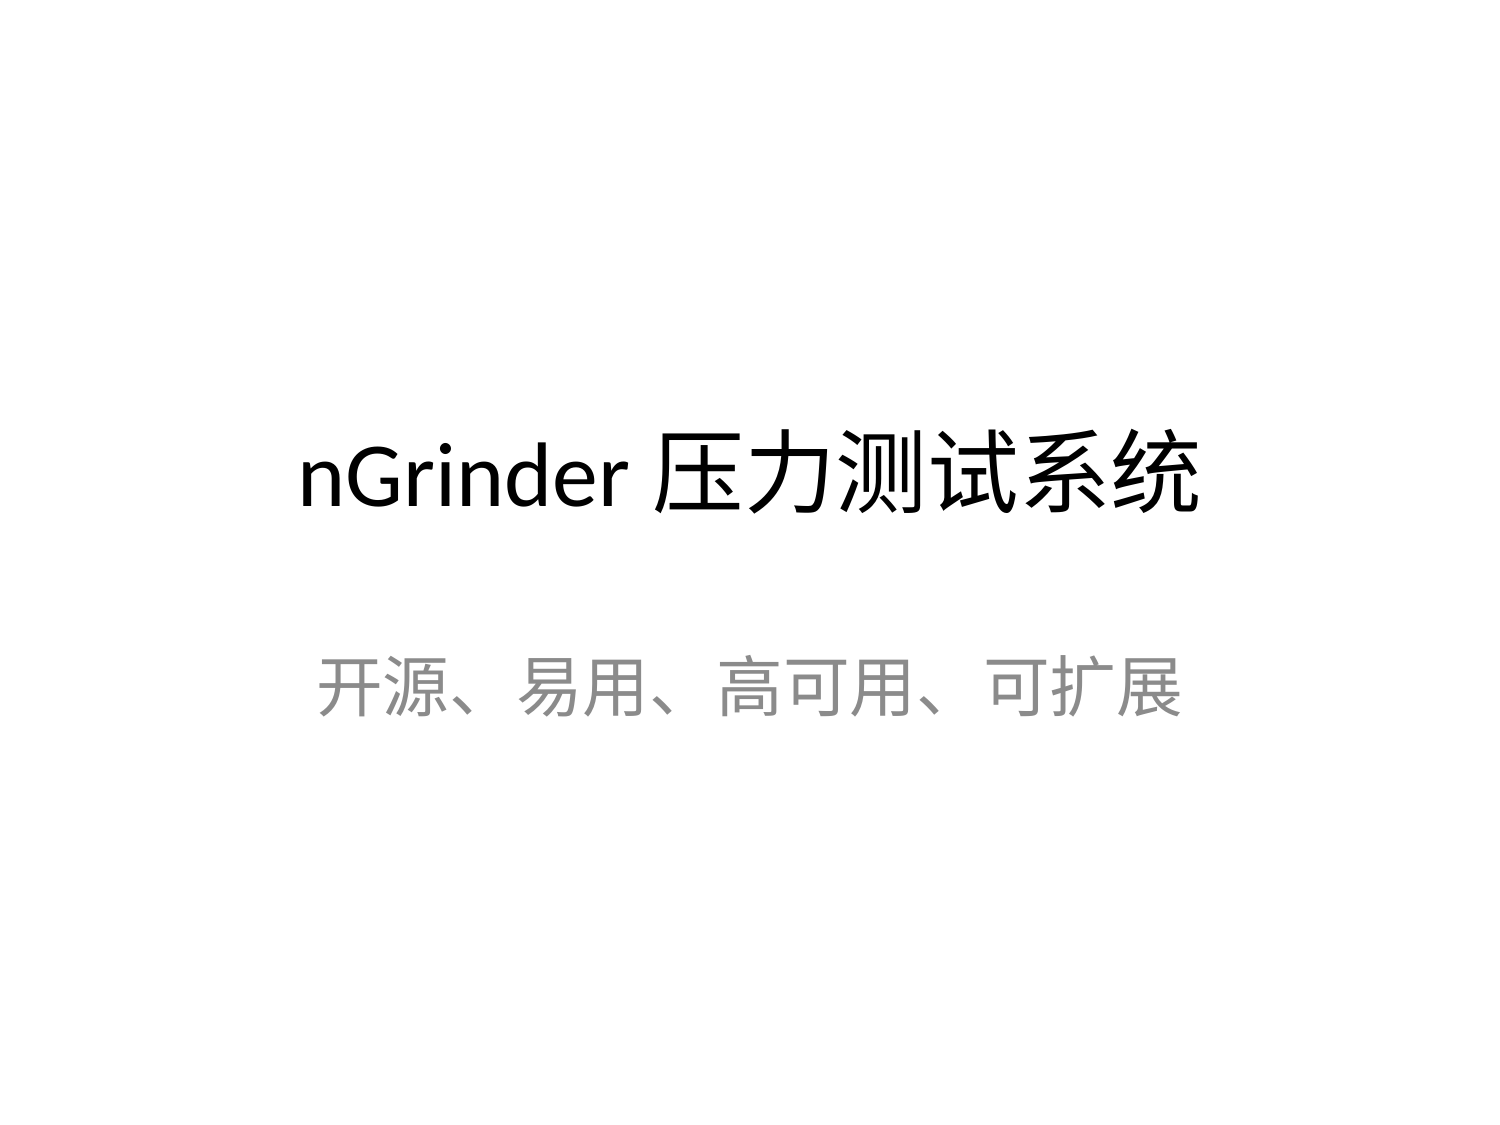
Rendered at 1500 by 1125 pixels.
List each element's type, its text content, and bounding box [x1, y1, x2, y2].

subtitle 开源、易用、高可用、可扩展 [225, 637, 1275, 925]
title nGrinder压力测试系统 [112, 349, 1388, 591]
